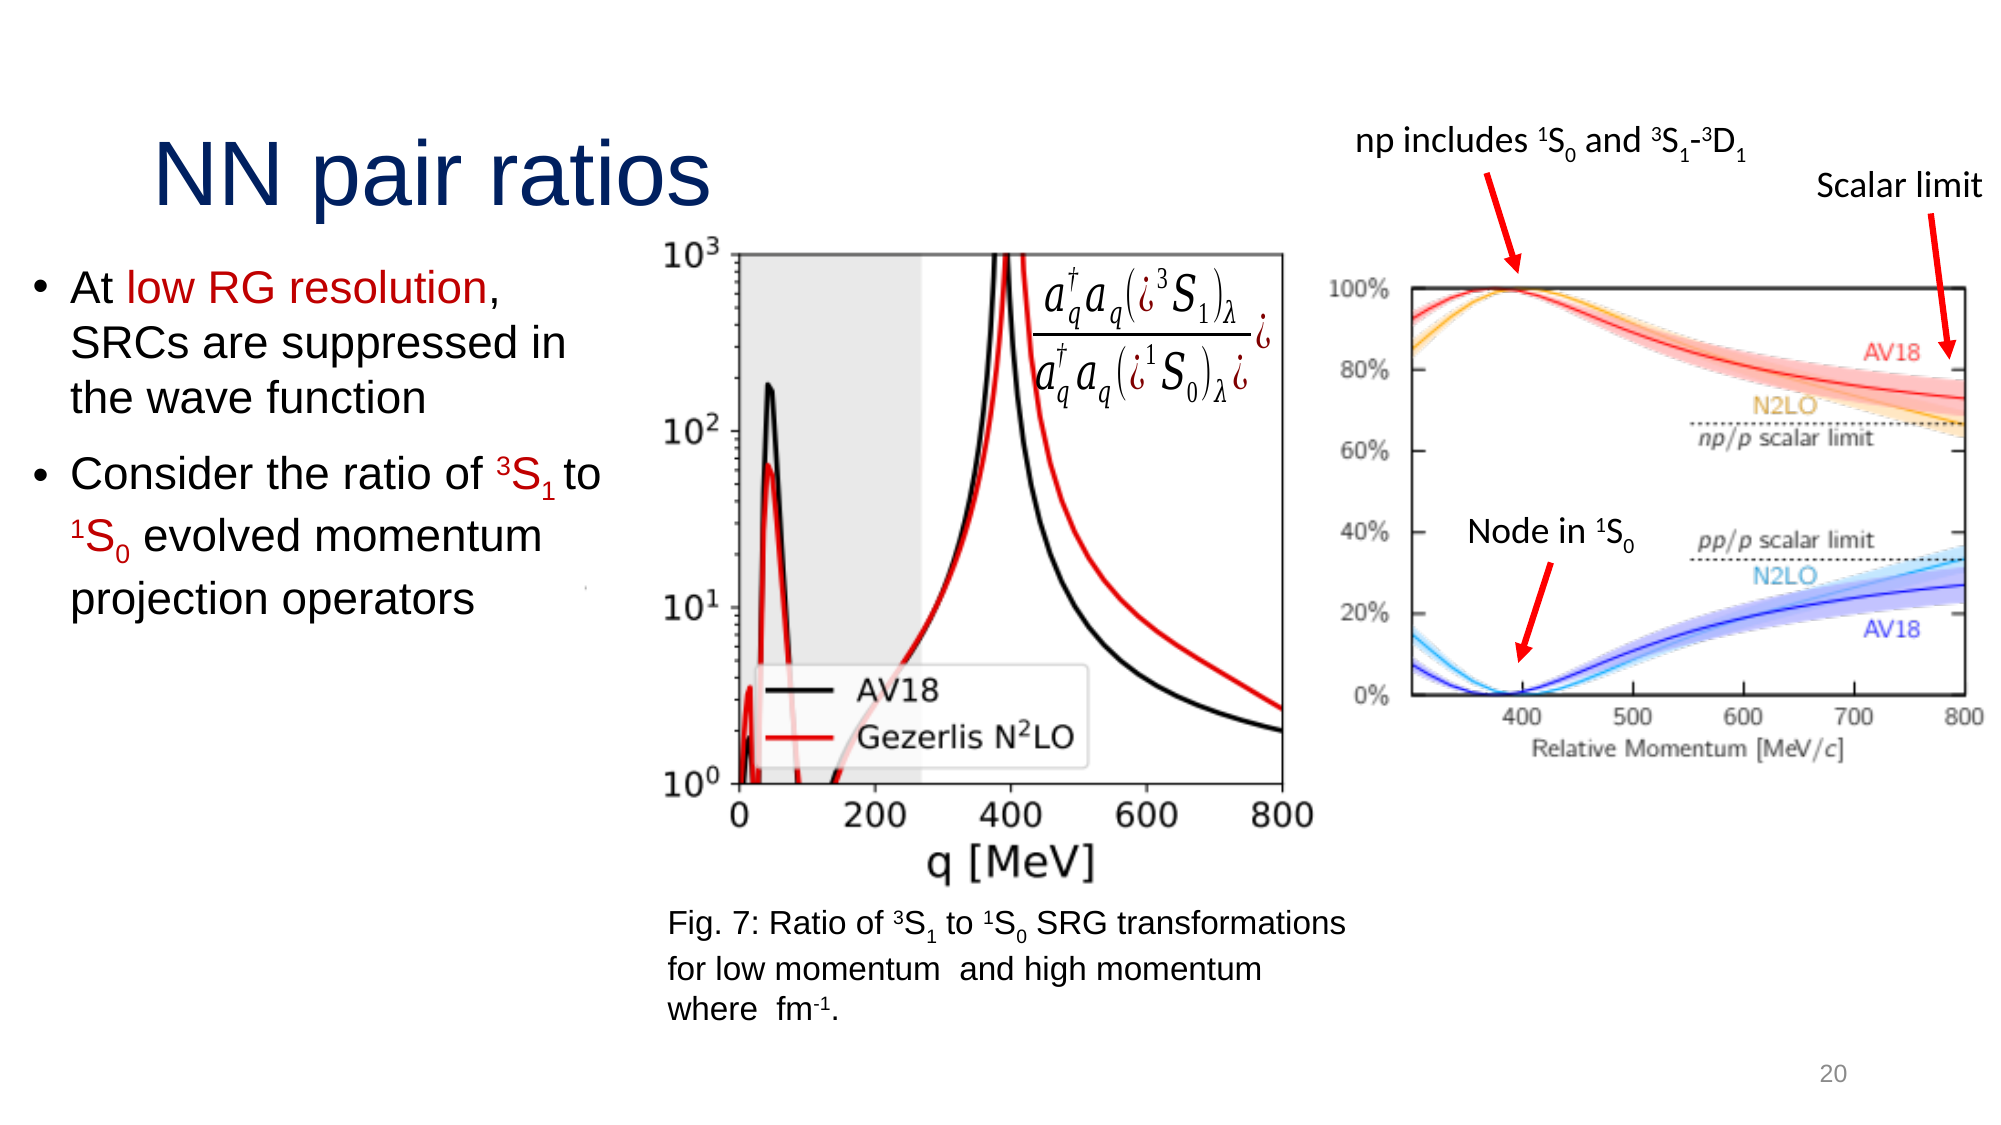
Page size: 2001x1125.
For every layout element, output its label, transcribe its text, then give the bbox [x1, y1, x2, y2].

slide_number 20 [1412, 1042, 1863, 1103]
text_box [1518, 562, 1551, 663]
text_box Scalar limit [1801, 152, 1999, 213]
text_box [1930, 213, 1950, 360]
text_box np includes 1S0 and 3S1-3D1 [1340, 107, 1762, 174]
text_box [1486, 172, 1519, 274]
title NN pair ratios [137, 59, 1863, 278]
picture [552, 224, 2000, 900]
